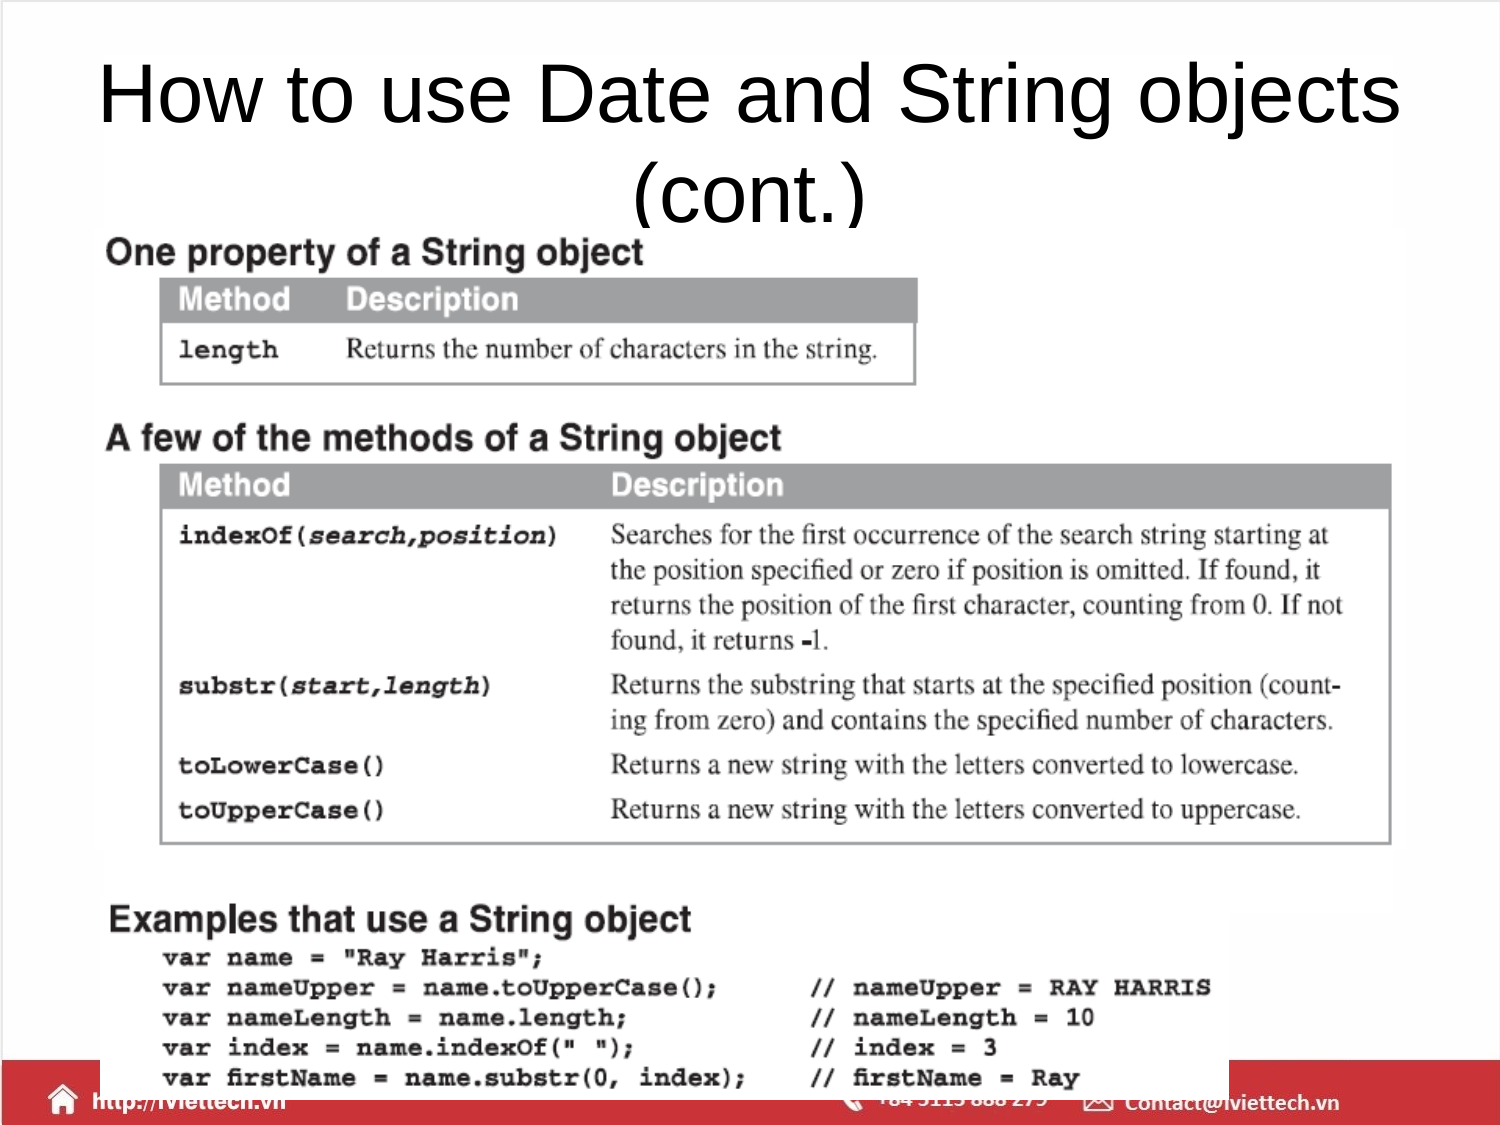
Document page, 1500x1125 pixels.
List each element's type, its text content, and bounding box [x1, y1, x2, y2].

title How to use Date and String objects (cont.) [74, 44, 1426, 233]
picture [0, 0, 1500, 1125]
